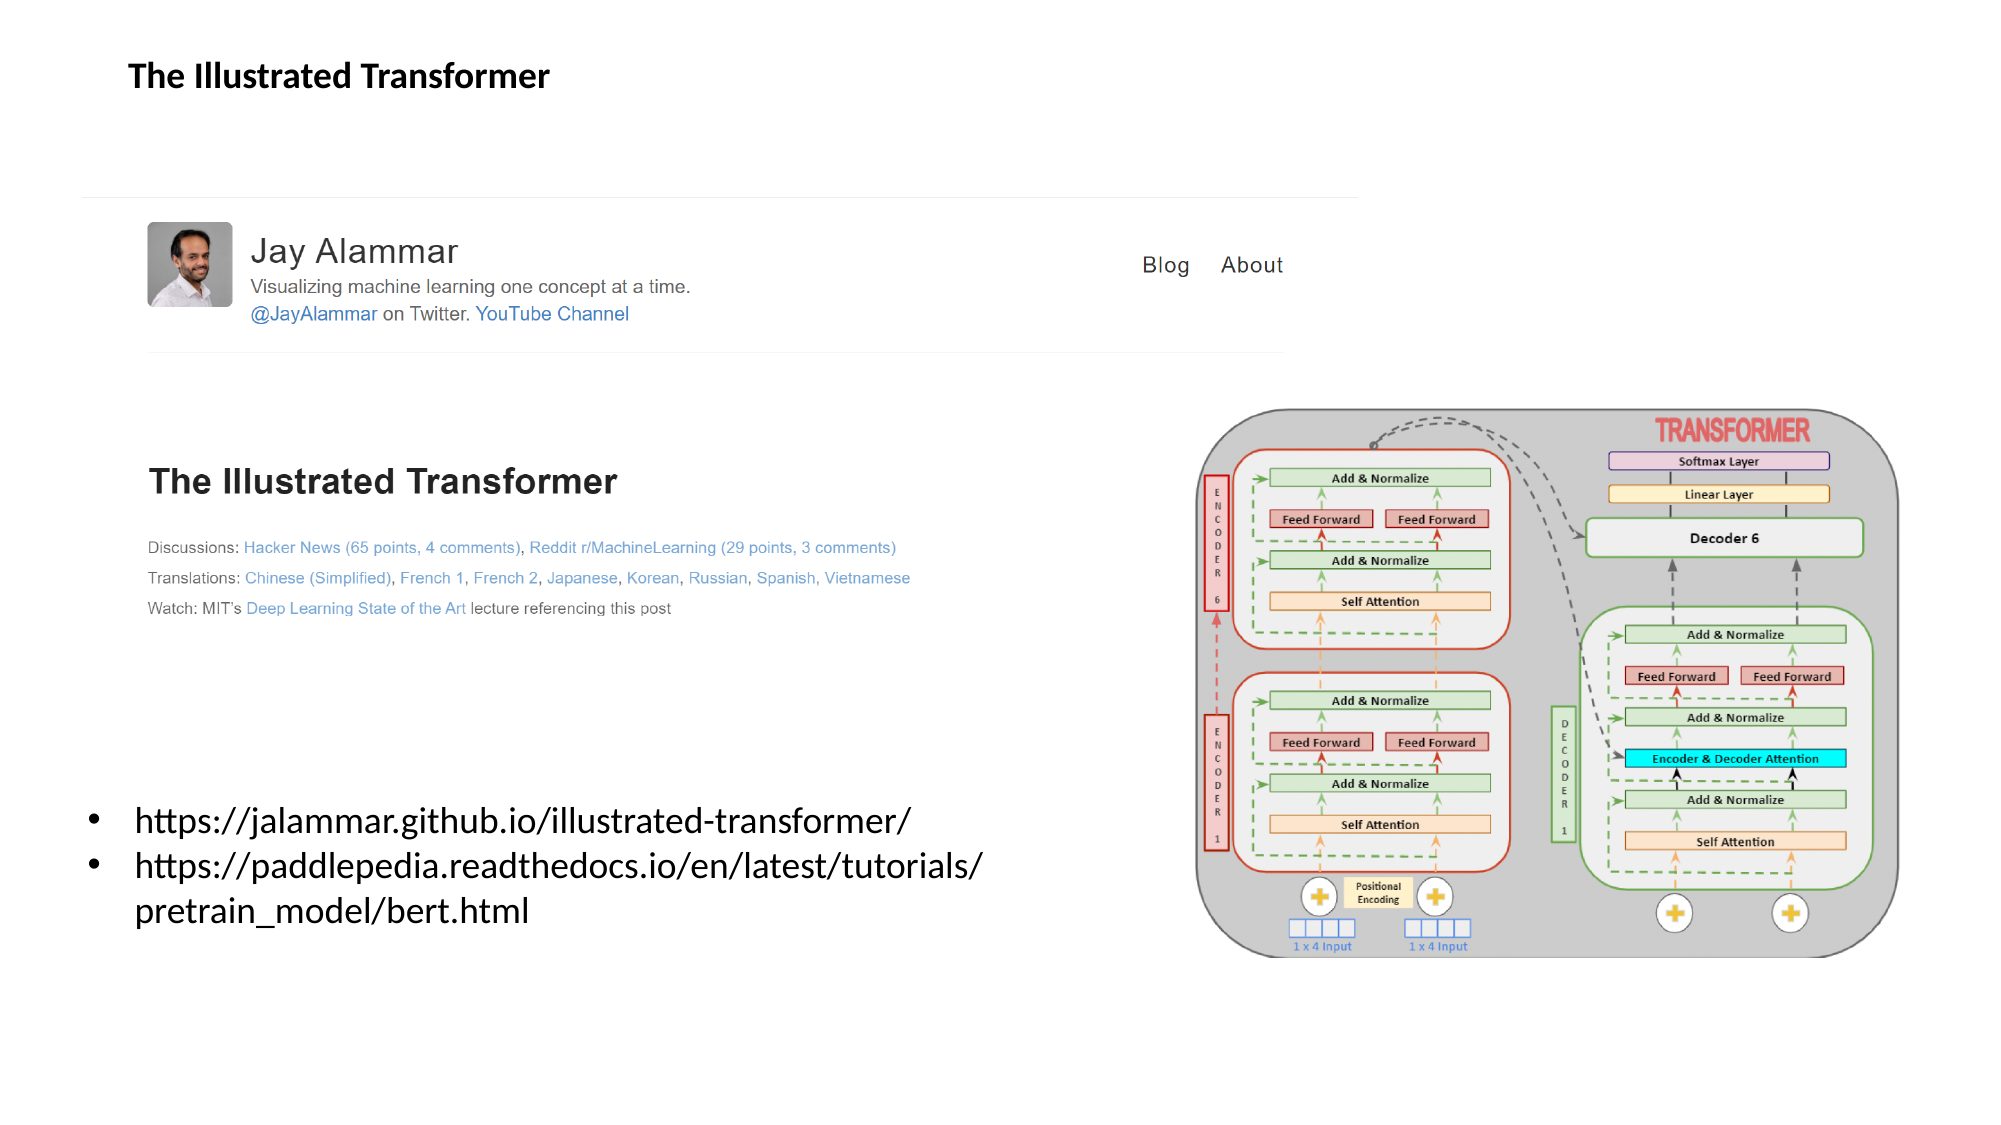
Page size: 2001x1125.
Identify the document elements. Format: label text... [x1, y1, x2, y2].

text_box https://jalammar.github.io/illustrated-transformer/ https://paddlepedia.readthedocs.io/en/latest/tutorials/pretrain_model/bert.html [72, 788, 1131, 939]
picture [82, 194, 1919, 979]
text_box The Illustrated Transformer [113, 43, 720, 103]
